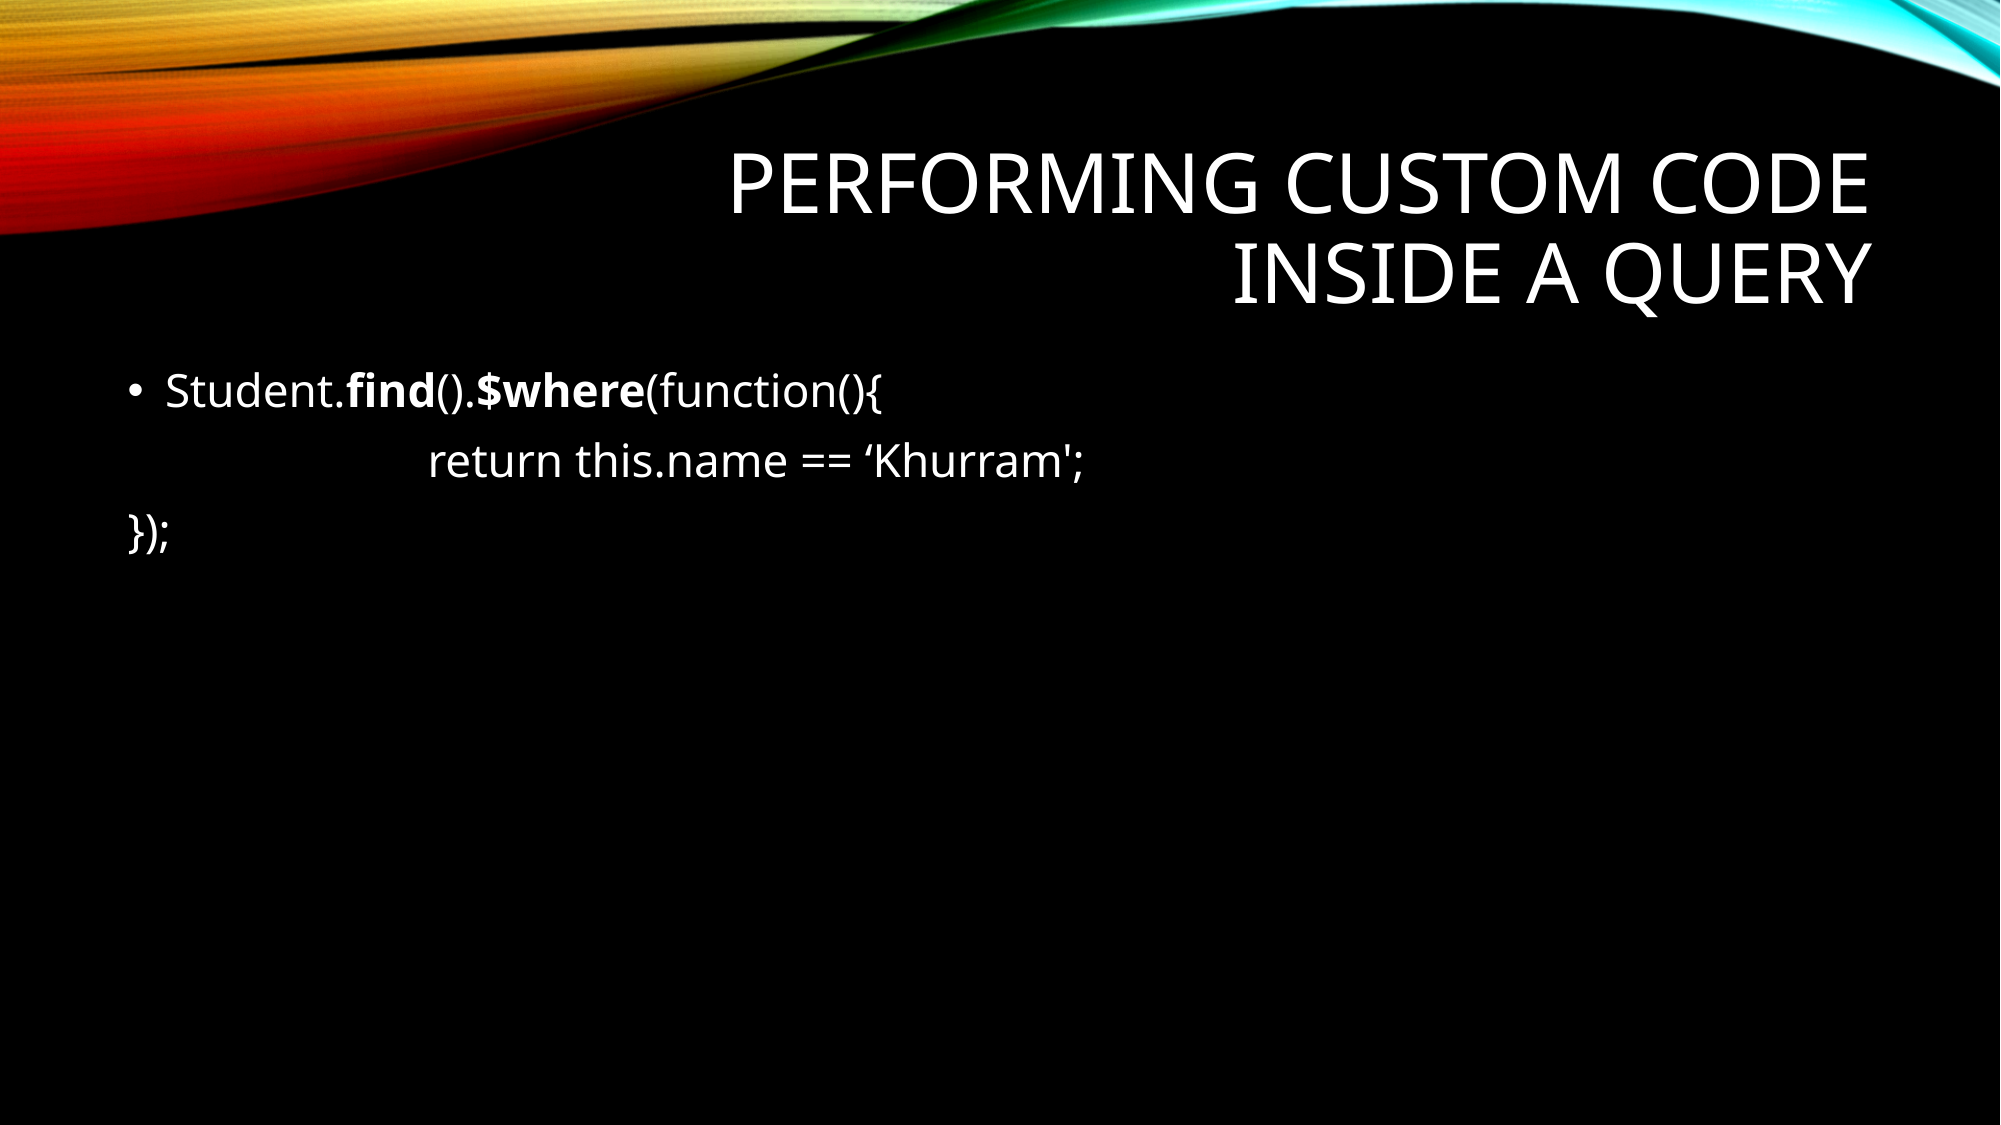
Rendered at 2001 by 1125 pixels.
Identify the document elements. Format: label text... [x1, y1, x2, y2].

title Performing Custom Code Inside a Query [474, 125, 1888, 338]
picture [0, 0, 2000, 237]
list Student.find().$where(function(){ return this.name == ‘Khurram'; }); [112, 360, 1888, 1021]
